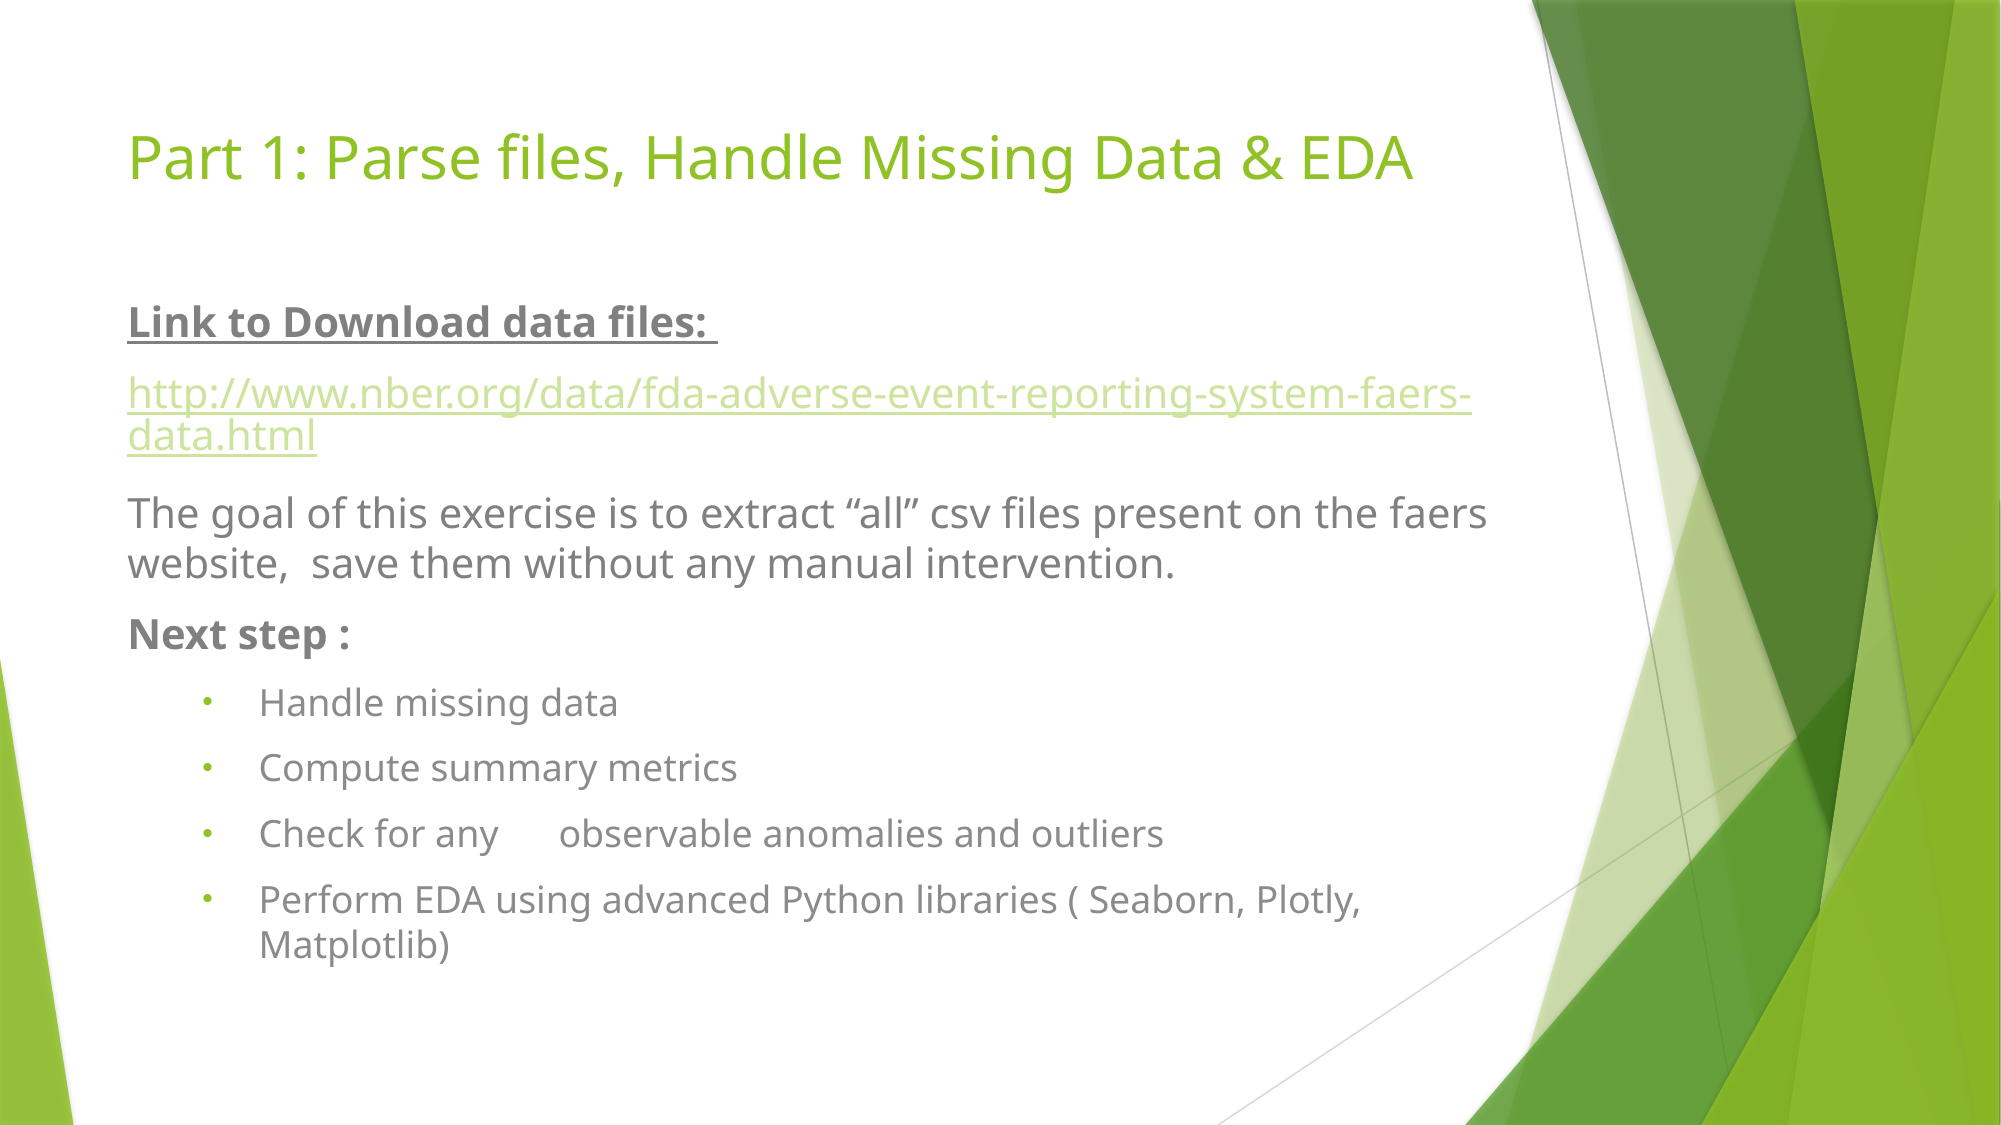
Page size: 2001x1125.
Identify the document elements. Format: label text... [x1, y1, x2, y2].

list Link to Download data files: http://www.nber.org/data/fda-adverse-event-reporting-system-faers-data.html The goal of this exercise is to extract “all” csv files present on the faers website, save them without any manual intervention. Next step : Handle missing data Compute summary metrics Check for any observable anomalies and outliers Perform EDA using advanced Python libraries ( Seaborn, Plotly, Matplotlib) [112, 288, 1513, 984]
title Part 1: Parse files, Handle Missing Data & EDA [112, 58, 1530, 289]
